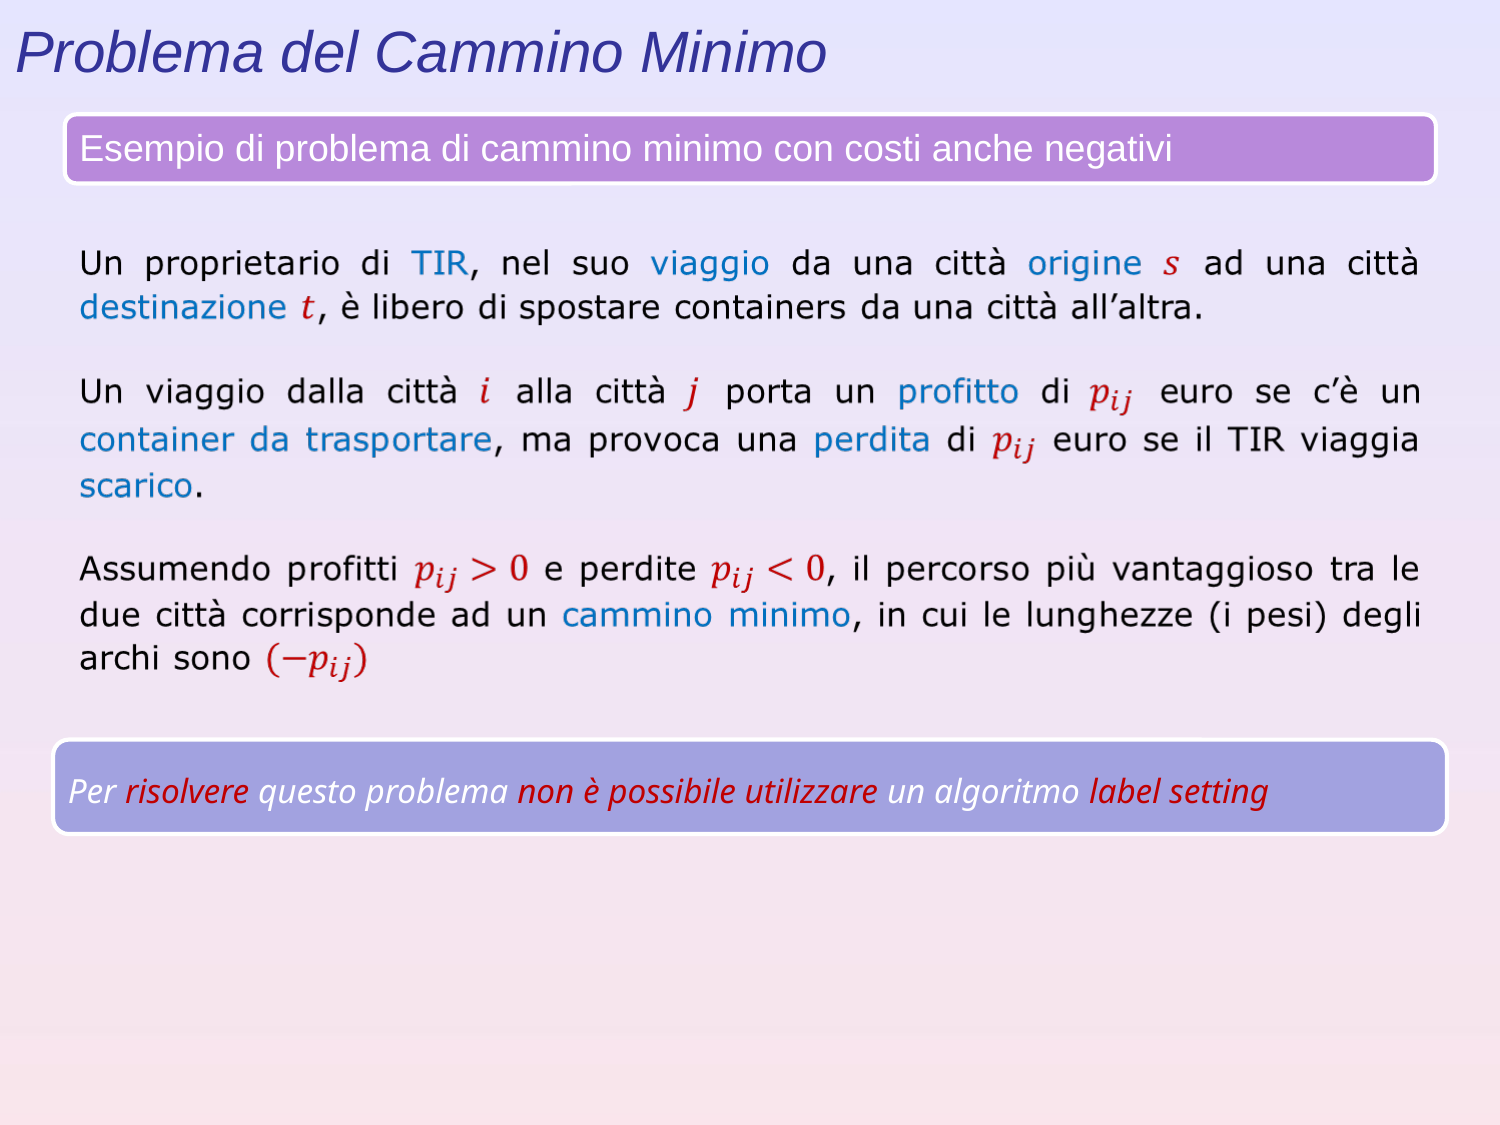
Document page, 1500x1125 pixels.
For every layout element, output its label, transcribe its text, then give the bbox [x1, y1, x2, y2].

picture [0, 0, 1500, 1125]
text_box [52, 739, 1448, 835]
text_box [64, 114, 1437, 184]
text_box [64, 231, 1436, 694]
text_box Problema del Cammino Minimo [0, 0, 1495, 102]
